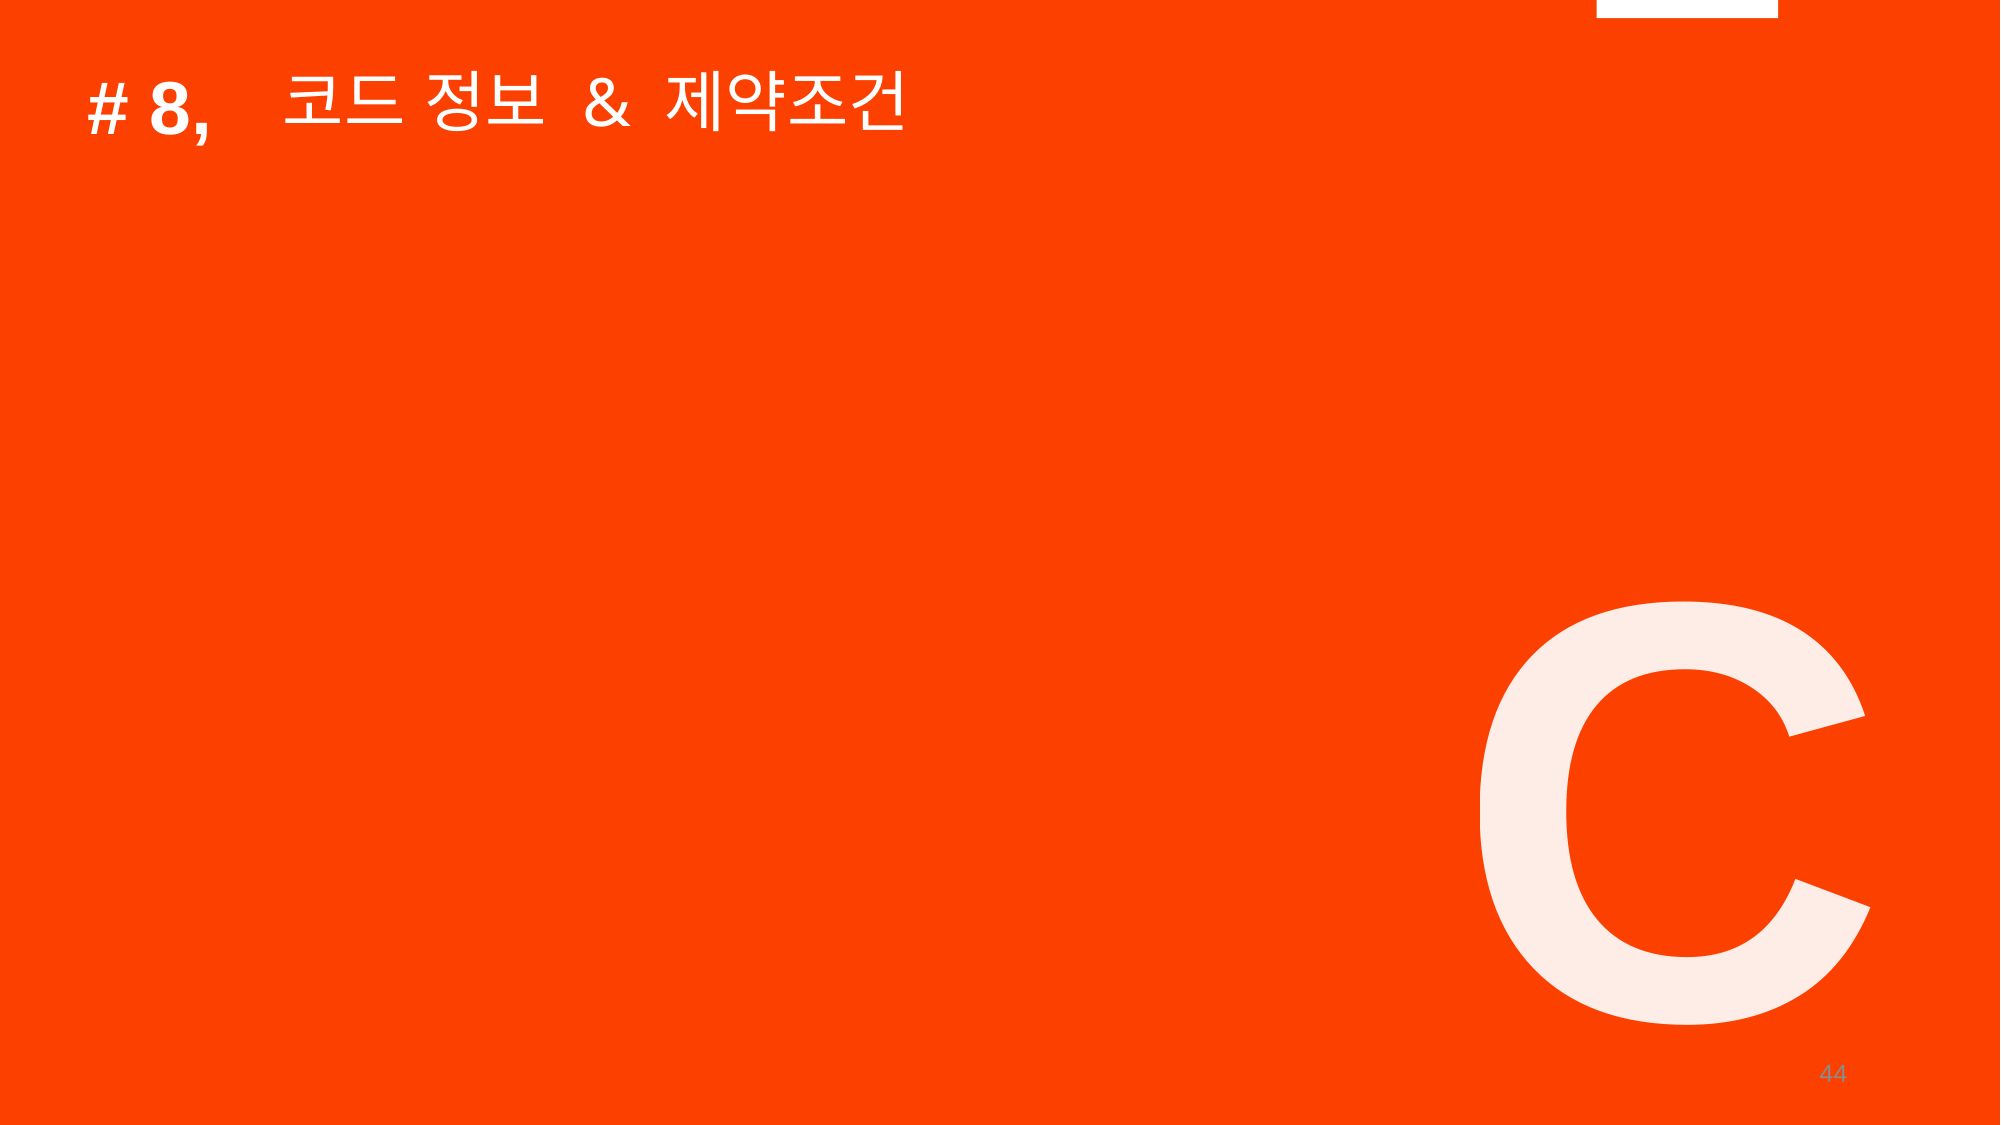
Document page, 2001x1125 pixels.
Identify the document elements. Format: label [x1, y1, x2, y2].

text_box [71, 52, 945, 159]
text_box [1596, 0, 1779, 19]
slide_number [1412, 1042, 1863, 1103]
text_box [1440, 413, 1903, 1125]
